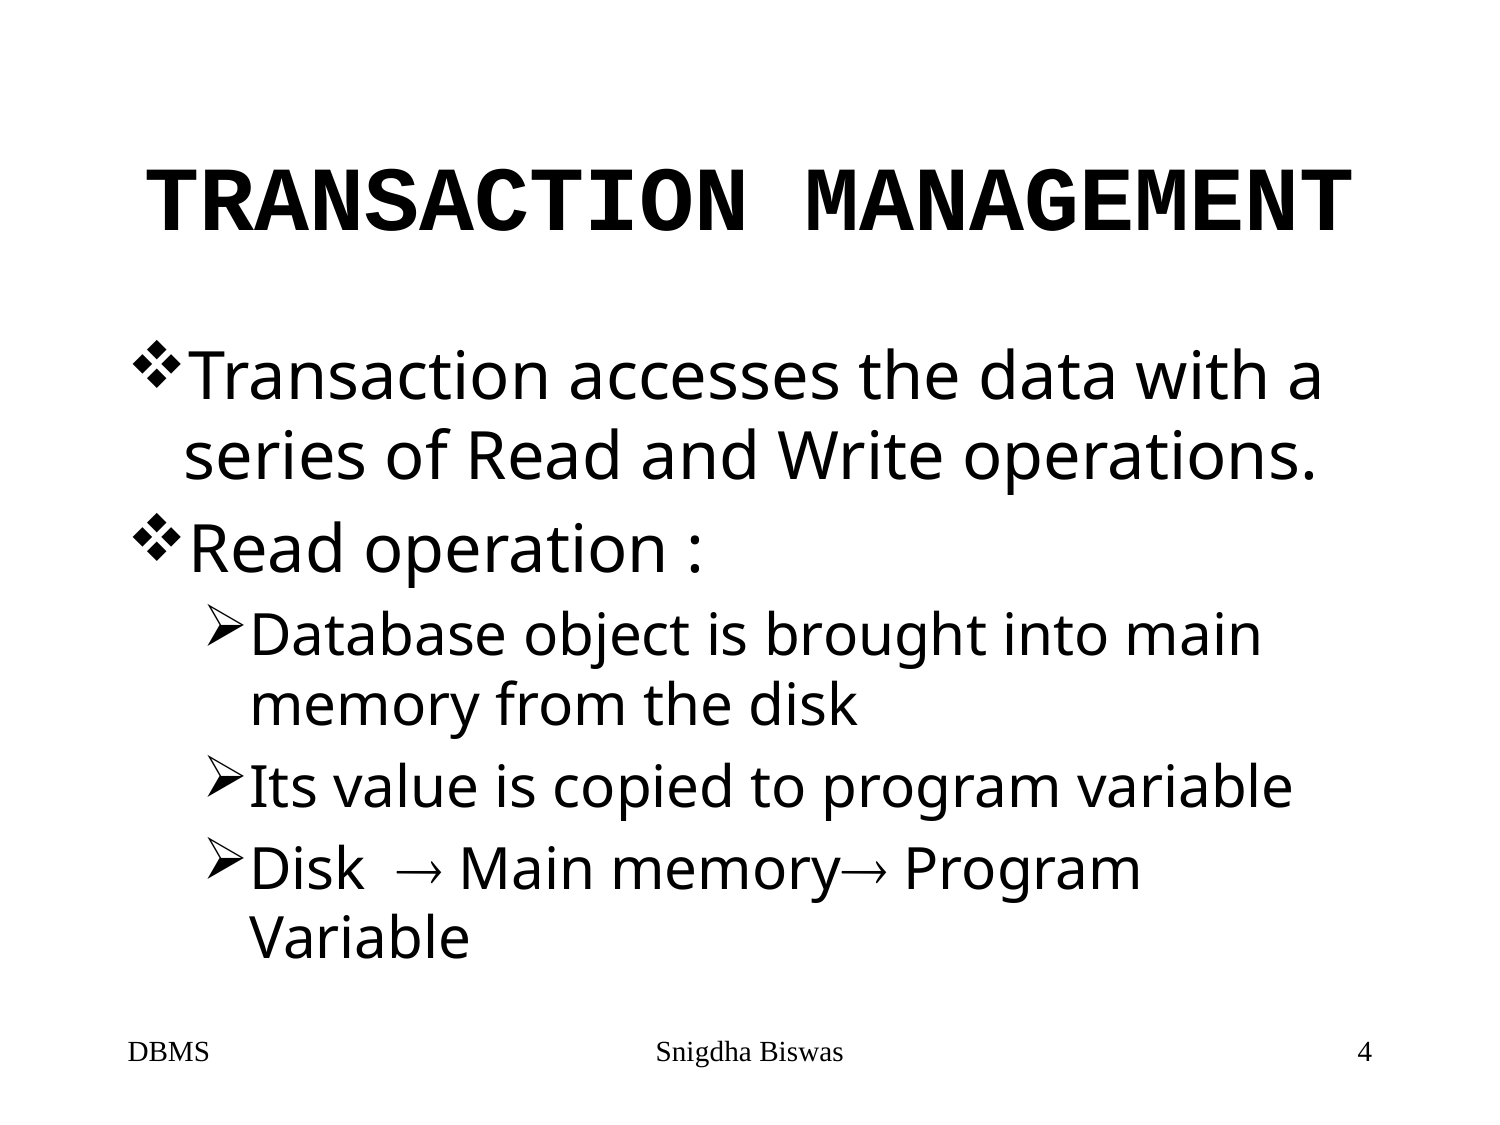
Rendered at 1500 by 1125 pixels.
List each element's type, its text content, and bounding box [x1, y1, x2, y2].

title TRANSACTION MANAGEMENT [112, 99, 1388, 288]
slide_number 4 [1074, 1024, 1388, 1101]
list Transaction accesses the data with a series of Read and Write operations. Read operation : Database object is brought into main memory from the disk Its value is copied to program variable Disk  Main memory Program Variable [112, 324, 1388, 1001]
slide_number DBMS [112, 1024, 426, 1101]
footer Snigdha Biswas [512, 1024, 988, 1101]
